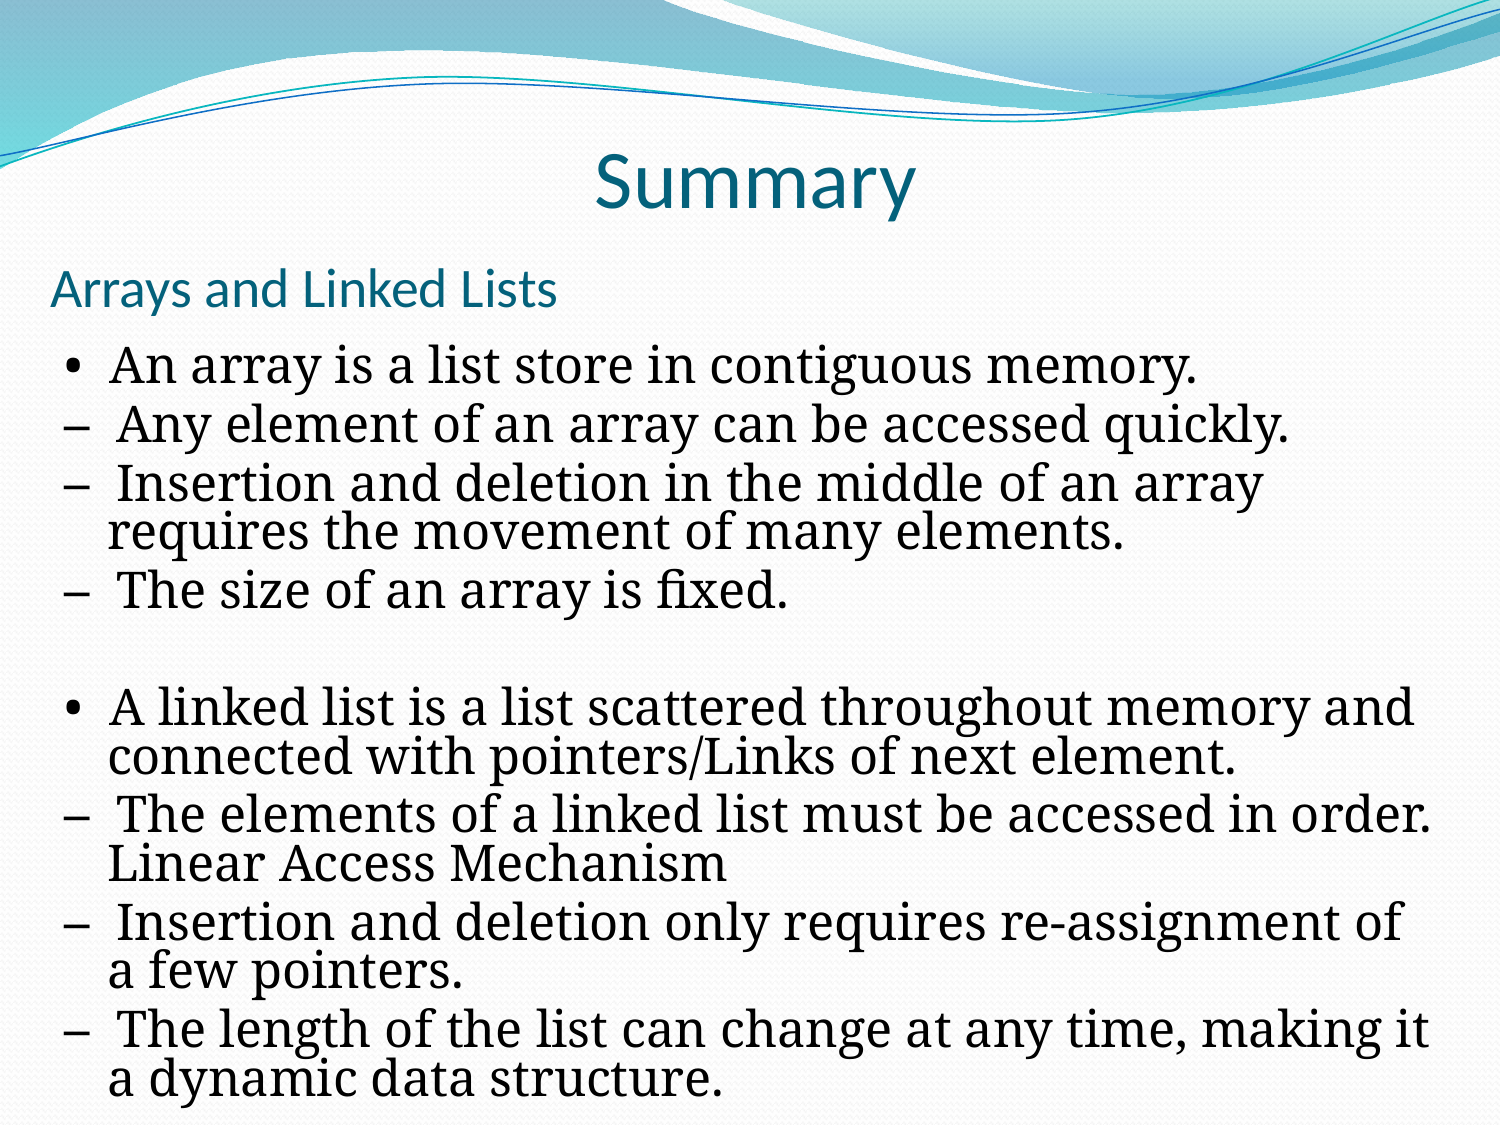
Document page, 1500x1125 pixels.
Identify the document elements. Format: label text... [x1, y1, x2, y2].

title Arrays and Linked Lists [50, 243, 1400, 319]
list • An array is a list store in contiguous memory. – Any element of an array can be accessed quickly. – Insertion and deletion in the middle of an array requires the movement of many elements. – The size of an array is fixed. • A linked list is a list scattered throughout memory and connected with pointers/Links of next element. – The elements of a linked list must be accessed in order. Linear Access Mechanism – Insertion and deletion only requires re-assignment of a few pointers. – The length of the list can change at any time, making it a dynamic data structure. [50, 337, 1450, 1125]
text_box Summary [187, 112, 1325, 225]
